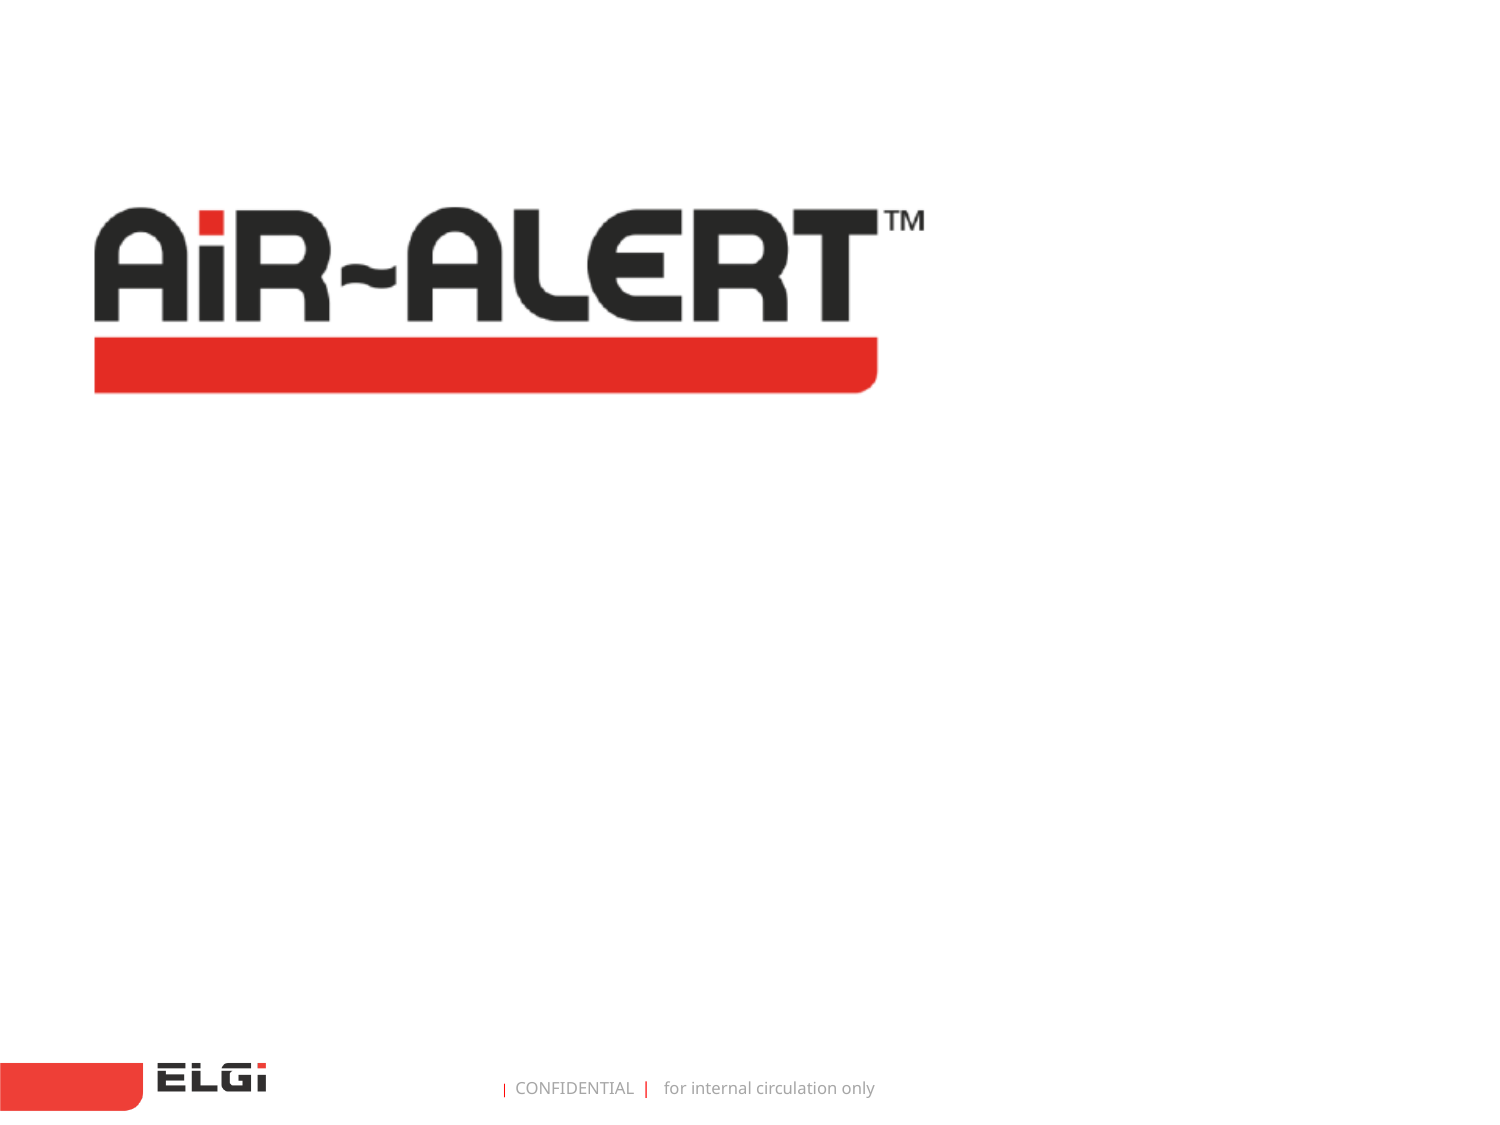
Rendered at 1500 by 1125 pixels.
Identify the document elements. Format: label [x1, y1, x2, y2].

picture [87, 187, 932, 407]
picture [0, 1048, 266, 1125]
